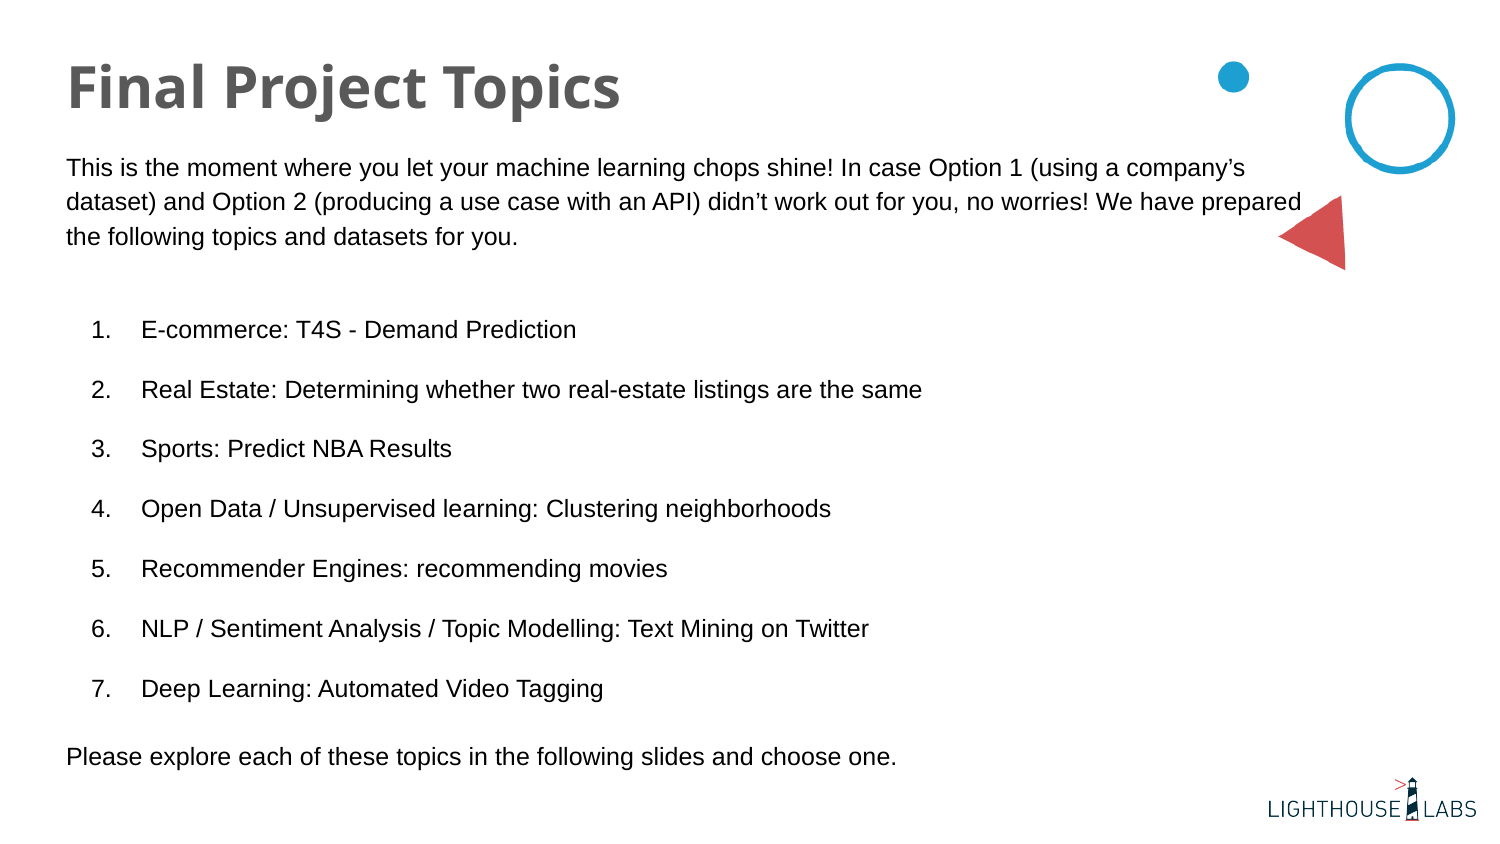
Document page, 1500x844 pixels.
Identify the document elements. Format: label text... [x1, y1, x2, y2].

picture [1174, 0, 1500, 326]
list This is the moment where you let your machine learning chops shine! In case Option 1 (using a company’s dataset) and Option 2 (producing a use case with an API) didn’t work out for you, no worries! We have prepared the following topics and datasets for you. E-commerce: T4S - Demand Prediction Real Estate: Determining whether two real-estate listings are the same Sports: Predict NBA Results Open Data / Unsupervised learning: Clustering neighborhoods Recommender Engines: recommending movies NLP / Sentiment Analysis / Topic Modelling: Text Mining on Twitter Deep Learning: Automated Video Tagging Please explore each of these topics in the following slides and choose one. [51, 131, 1359, 741]
title Final Project Topics [51, 35, 1277, 130]
picture [1269, 777, 1476, 821]
